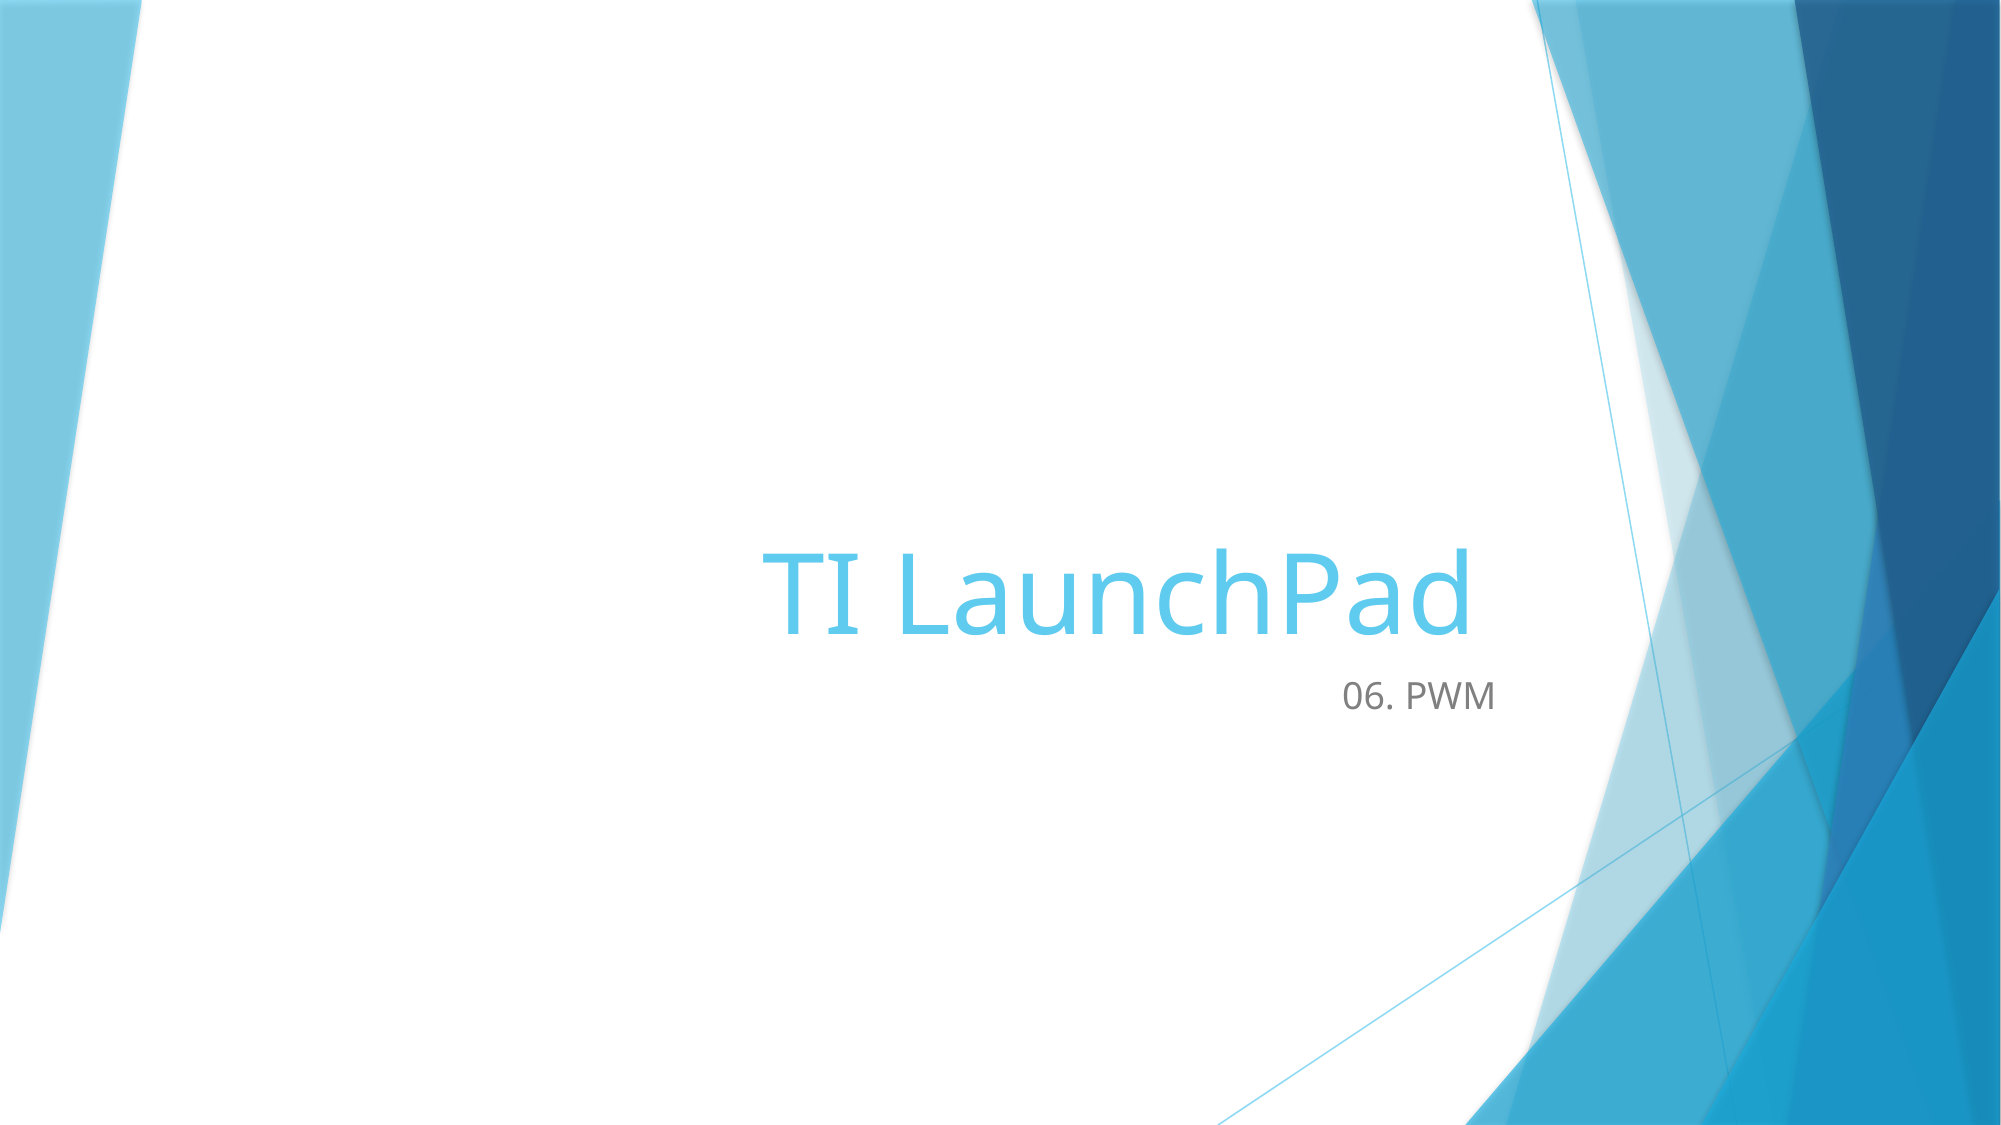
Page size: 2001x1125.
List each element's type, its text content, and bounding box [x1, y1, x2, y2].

subtitle 06. PWM [247, 664, 1522, 845]
title TI LaunchPad [247, 394, 1522, 664]
